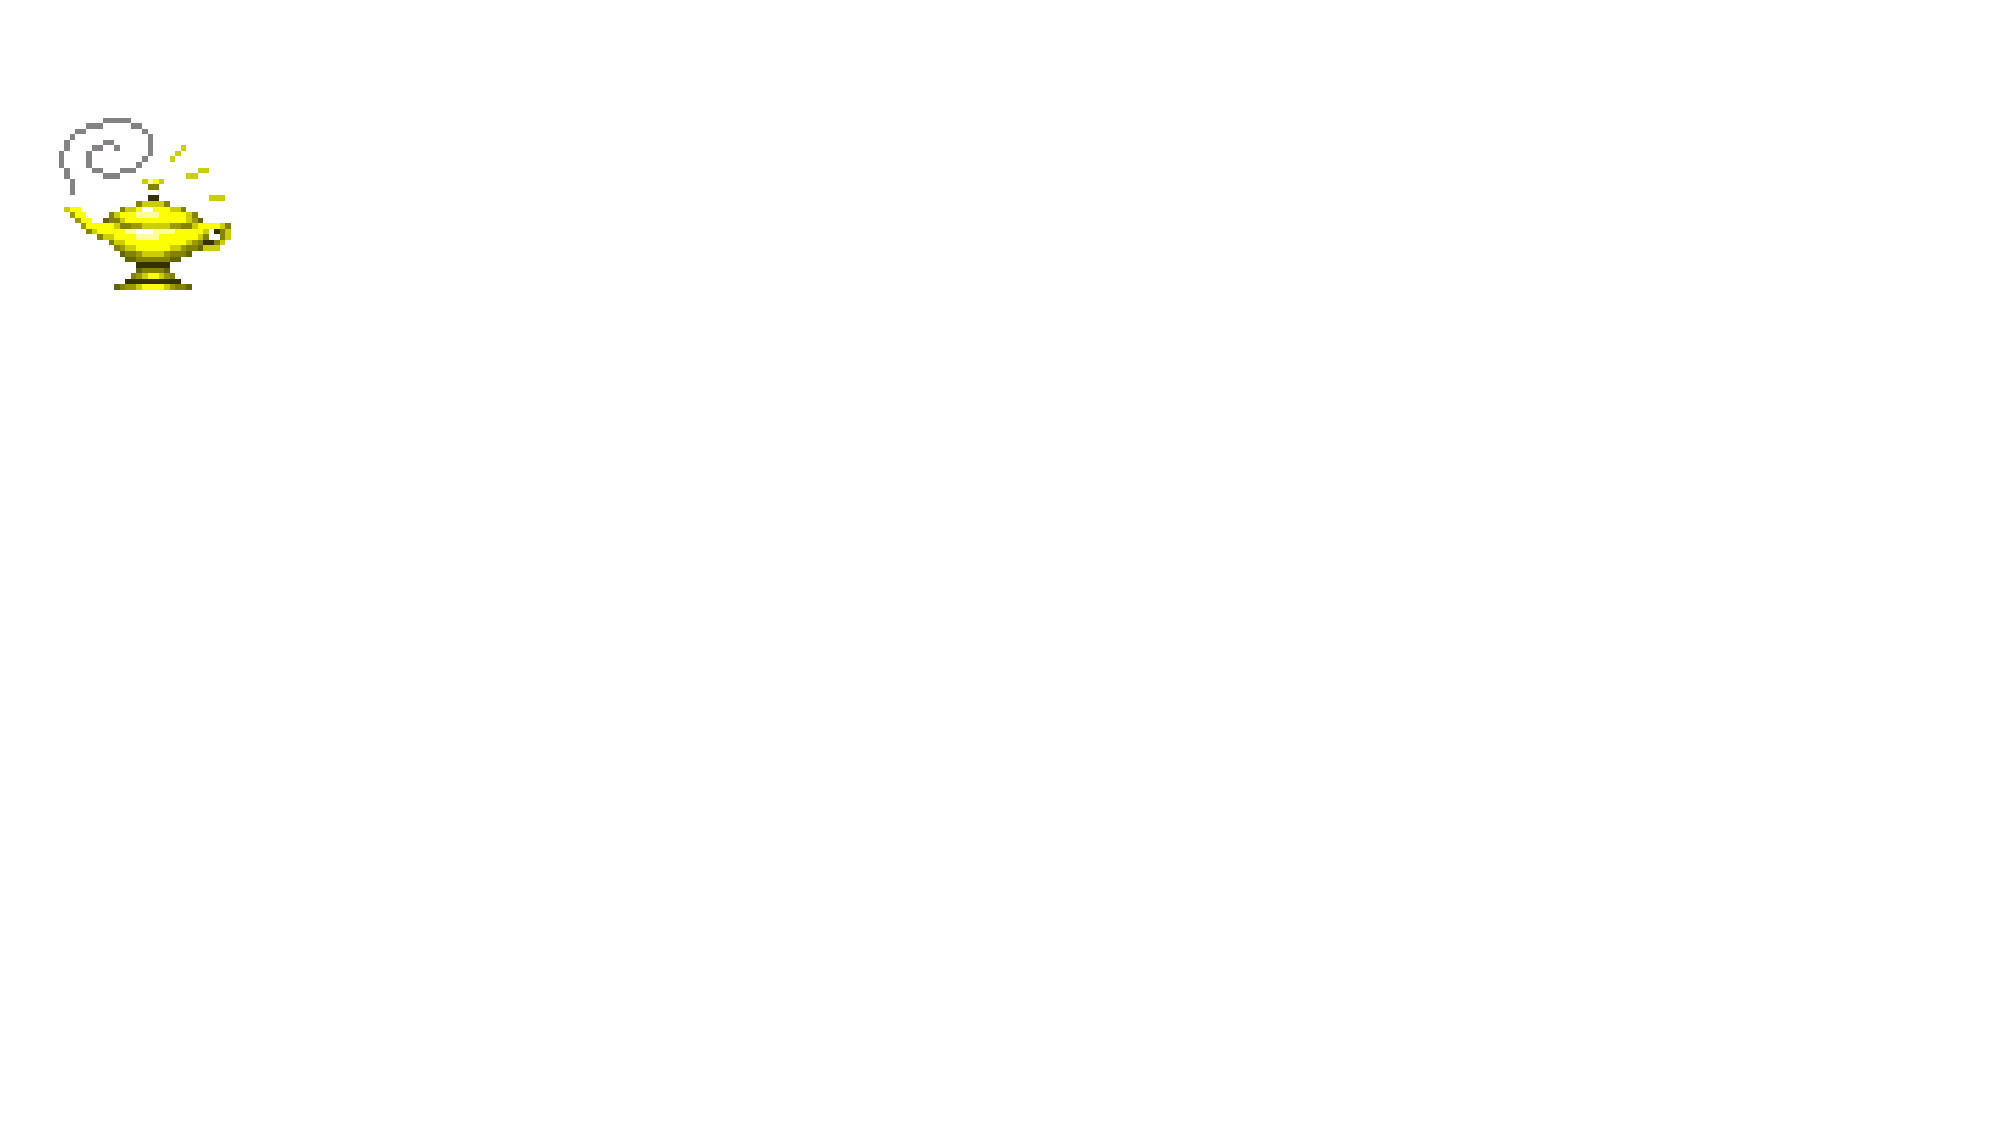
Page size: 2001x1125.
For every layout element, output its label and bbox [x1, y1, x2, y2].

picture [58, 118, 237, 296]
